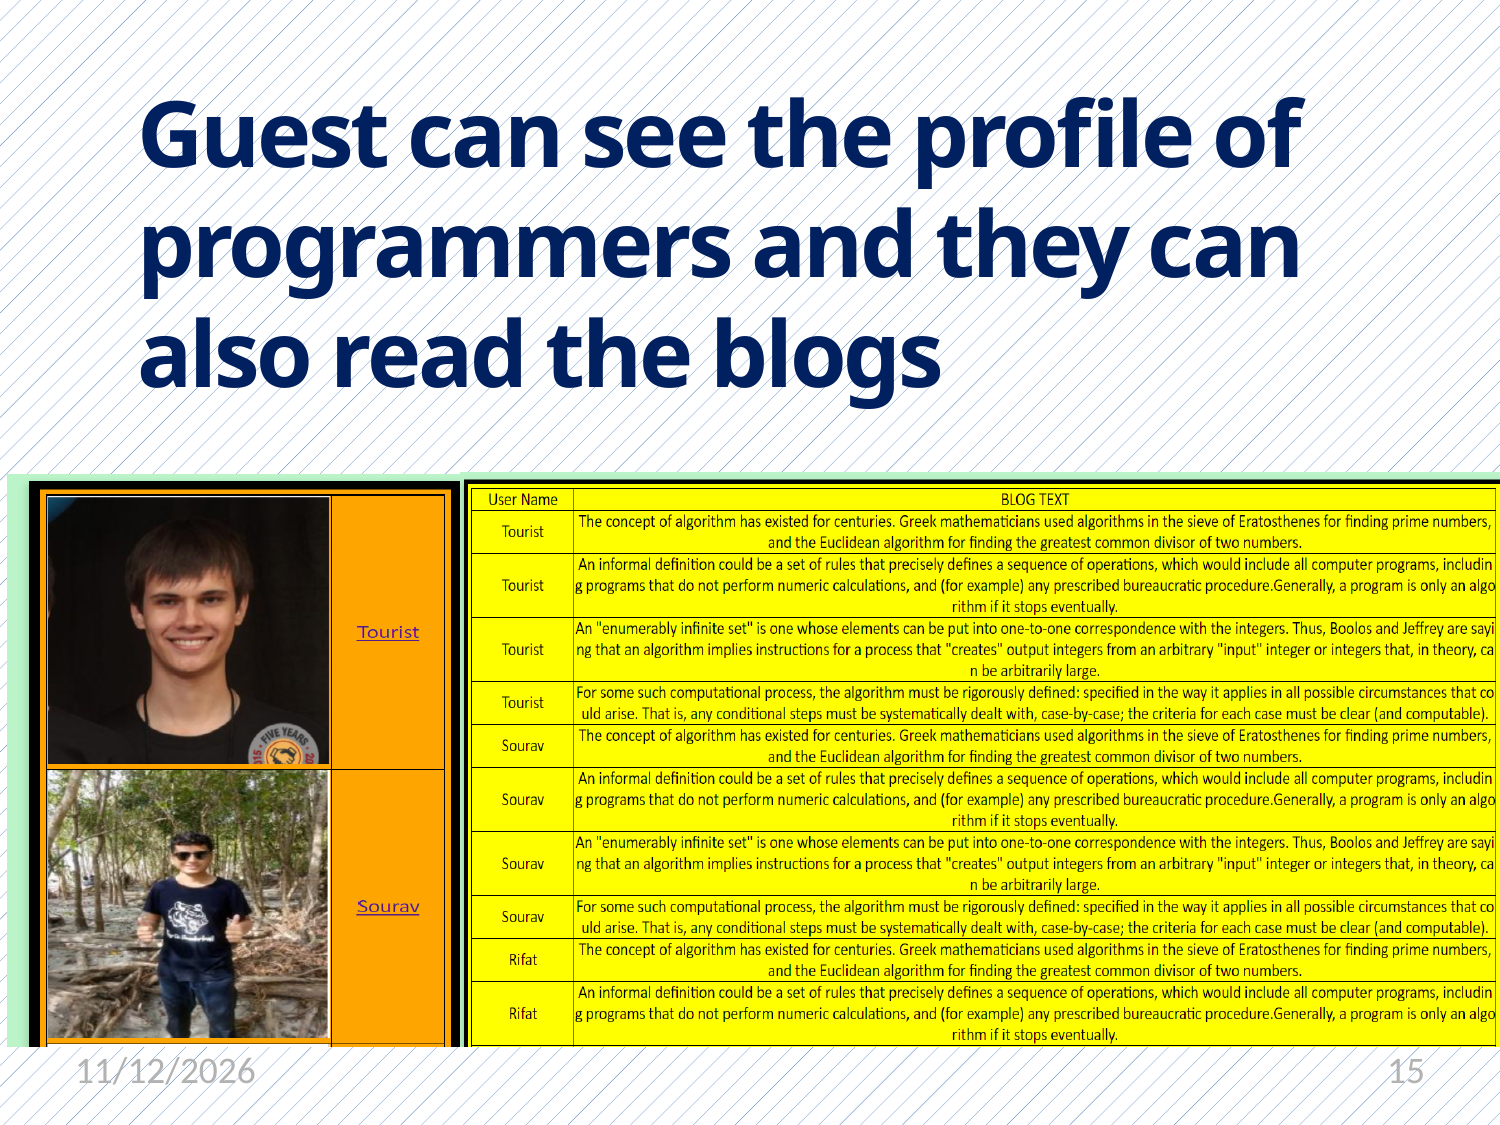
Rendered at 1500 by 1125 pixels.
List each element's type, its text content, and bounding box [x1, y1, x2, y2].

title Guest can see the profile of programmers and they can also read the blogs [137, 75, 1350, 409]
slide_number 28-Jun-19 [75, 1055, 420, 1103]
slide_number 15 [1080, 1054, 1425, 1103]
picture [7, 472, 1500, 1047]
